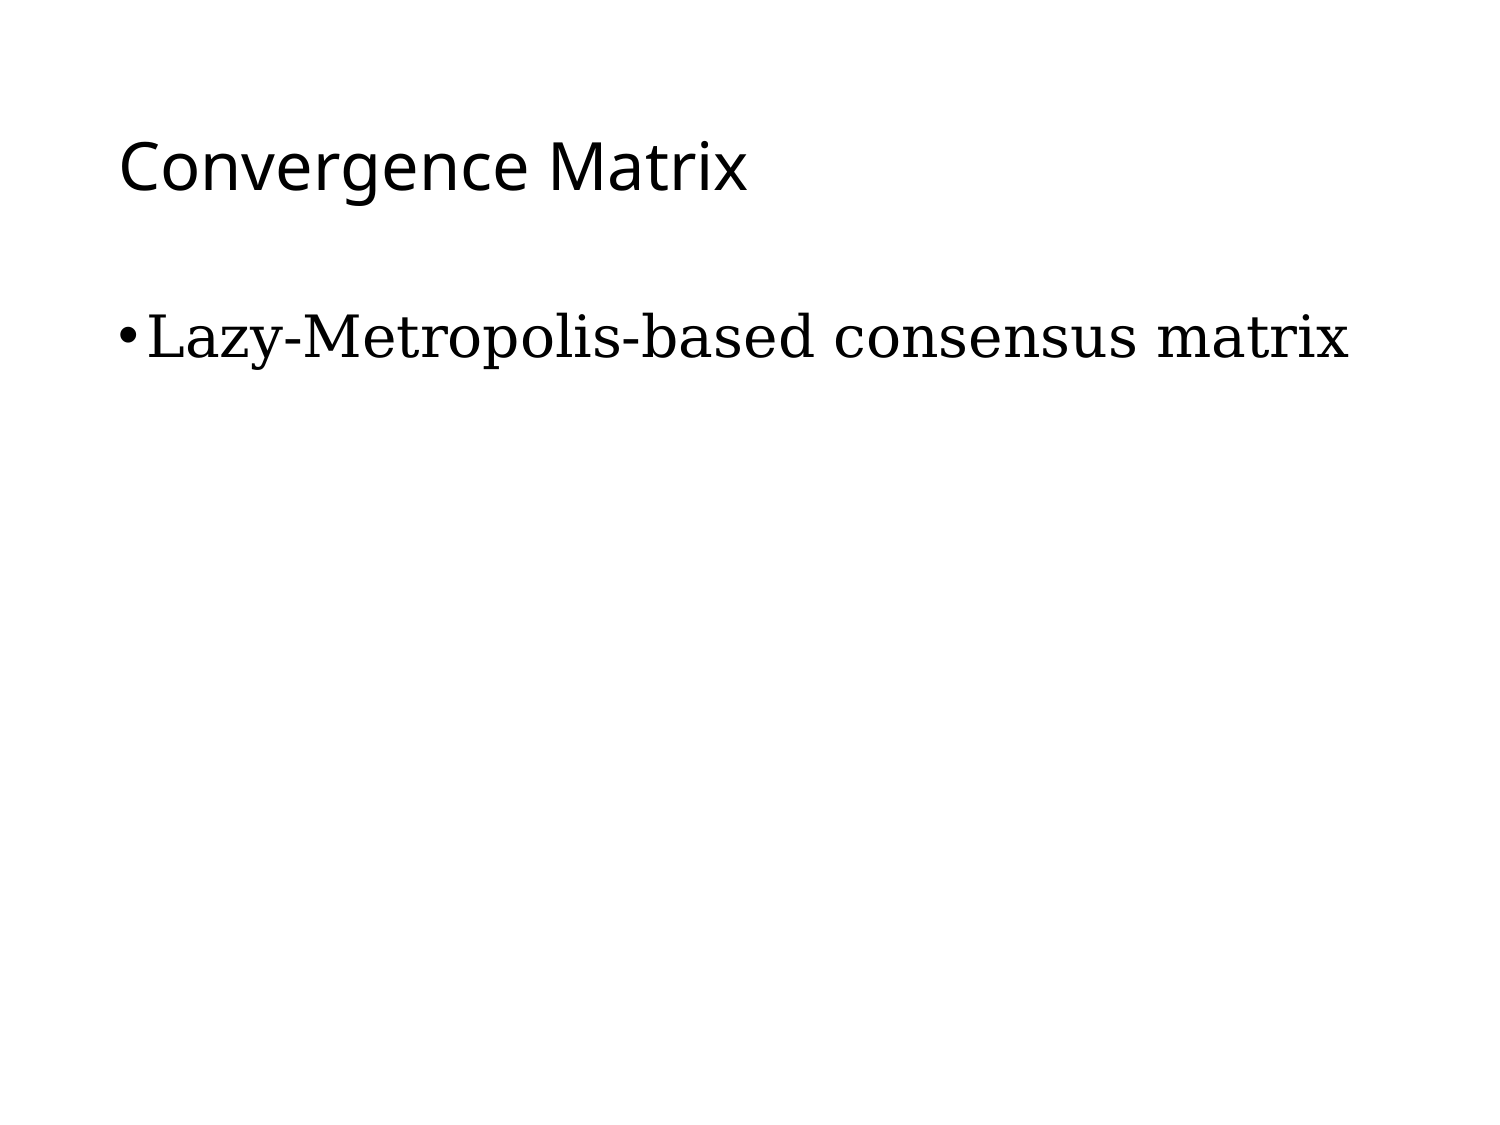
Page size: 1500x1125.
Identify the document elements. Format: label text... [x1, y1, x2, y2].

title Convergence Matrix [103, 59, 1397, 278]
